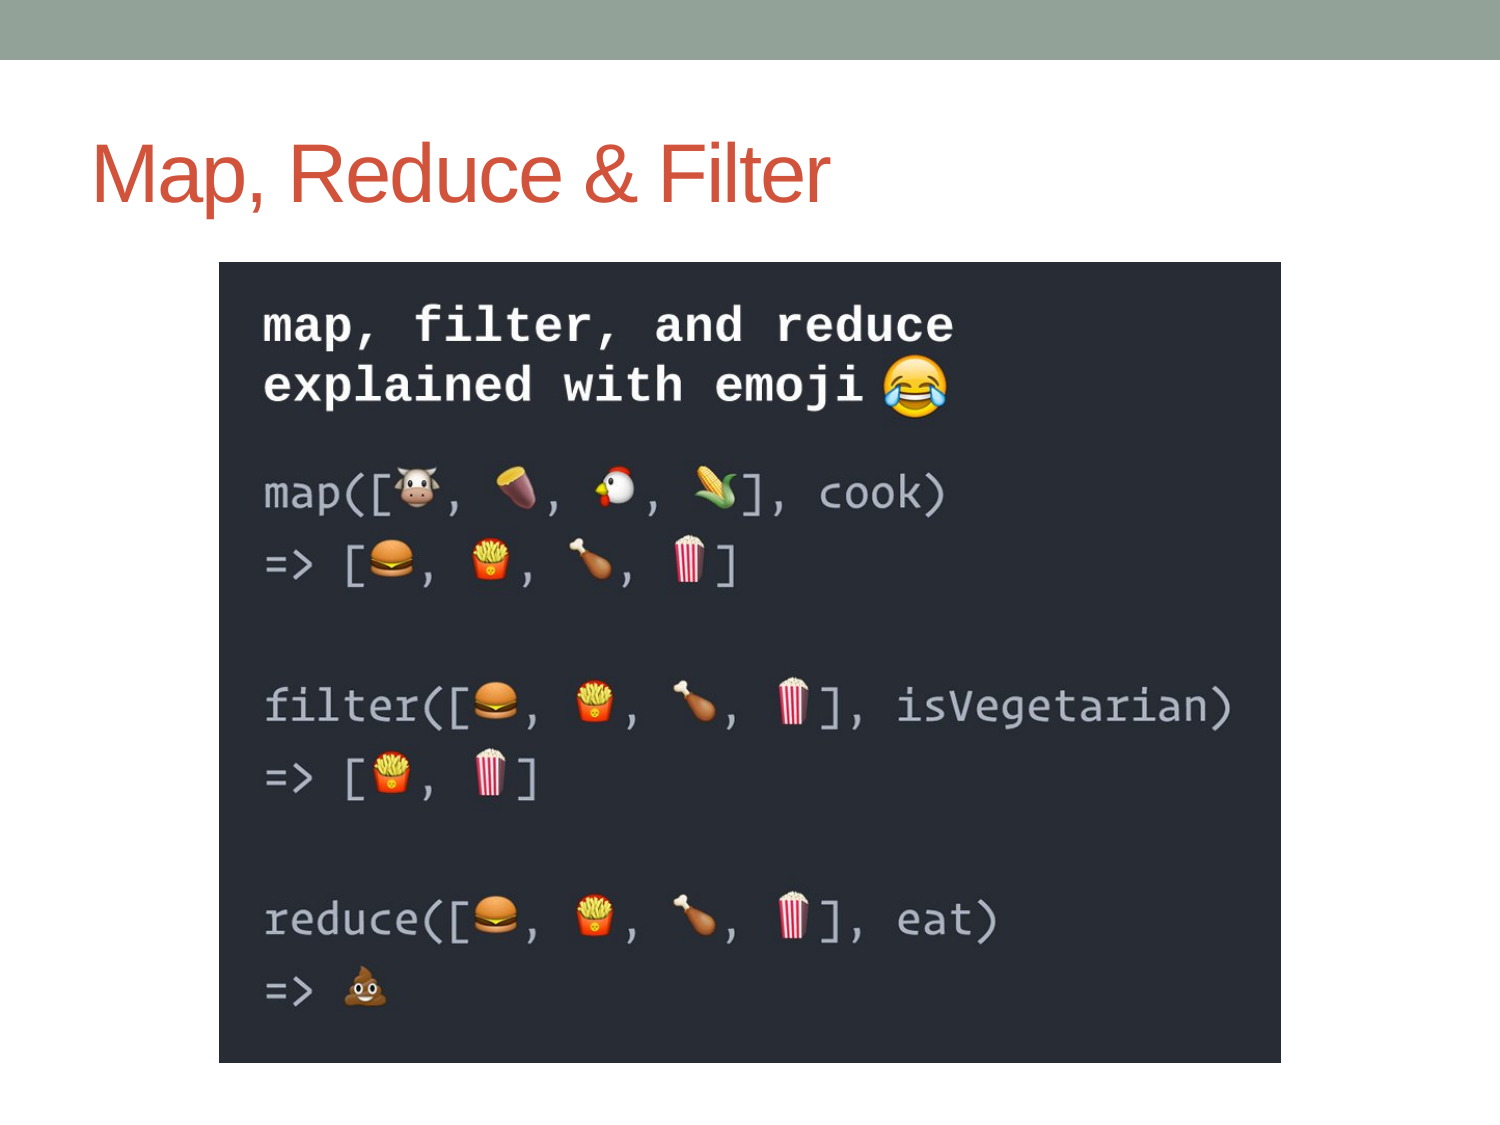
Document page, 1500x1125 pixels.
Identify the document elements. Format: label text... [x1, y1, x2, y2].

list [74, 262, 1426, 1063]
title Map, Reduce & Filter [75, 87, 1425, 250]
